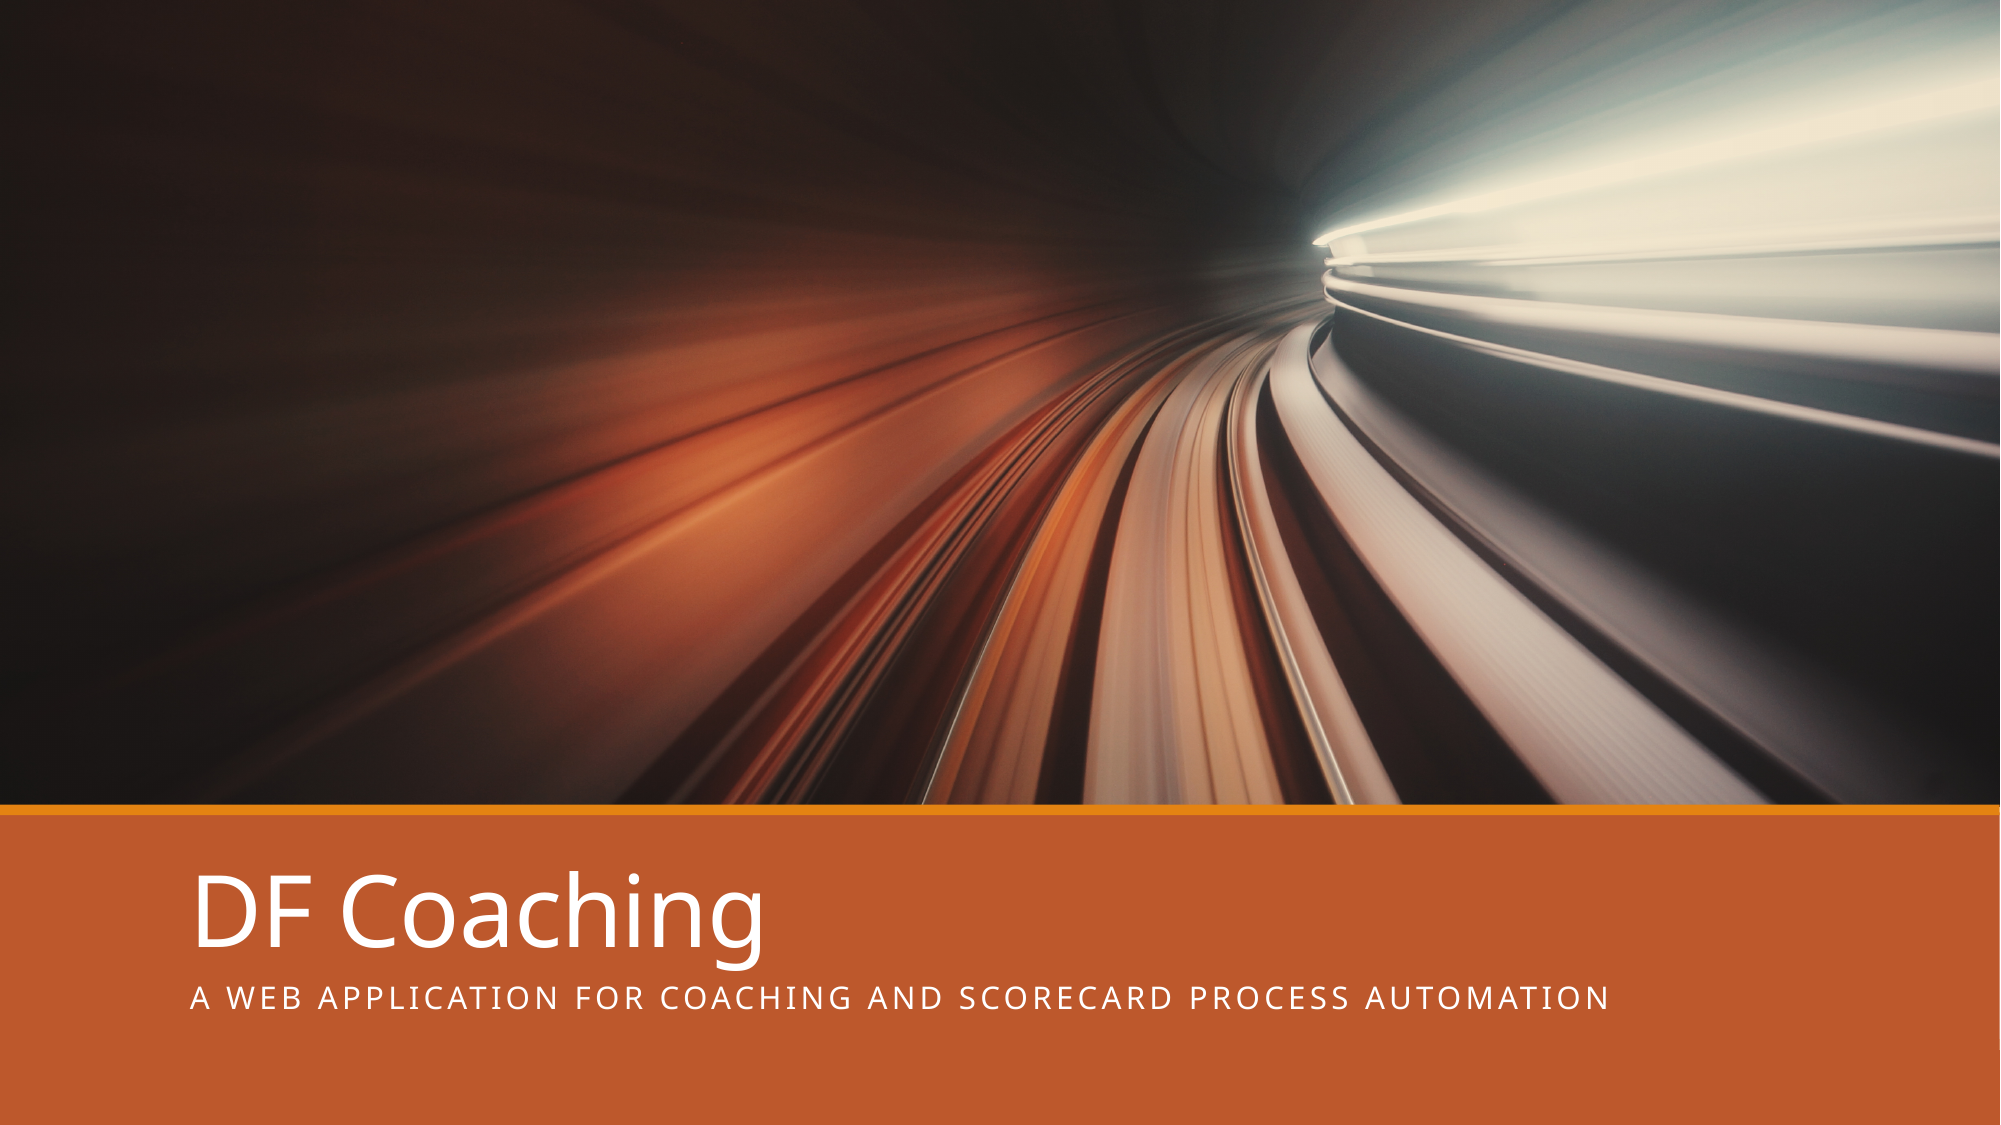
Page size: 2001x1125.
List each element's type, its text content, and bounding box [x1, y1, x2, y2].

subtitle A web application for coaching and scorecard process automation [174, 975, 1825, 1065]
picture [0, 0, 2000, 807]
title DF Coaching [174, 840, 1825, 975]
text_box [0, 816, 2000, 1125]
